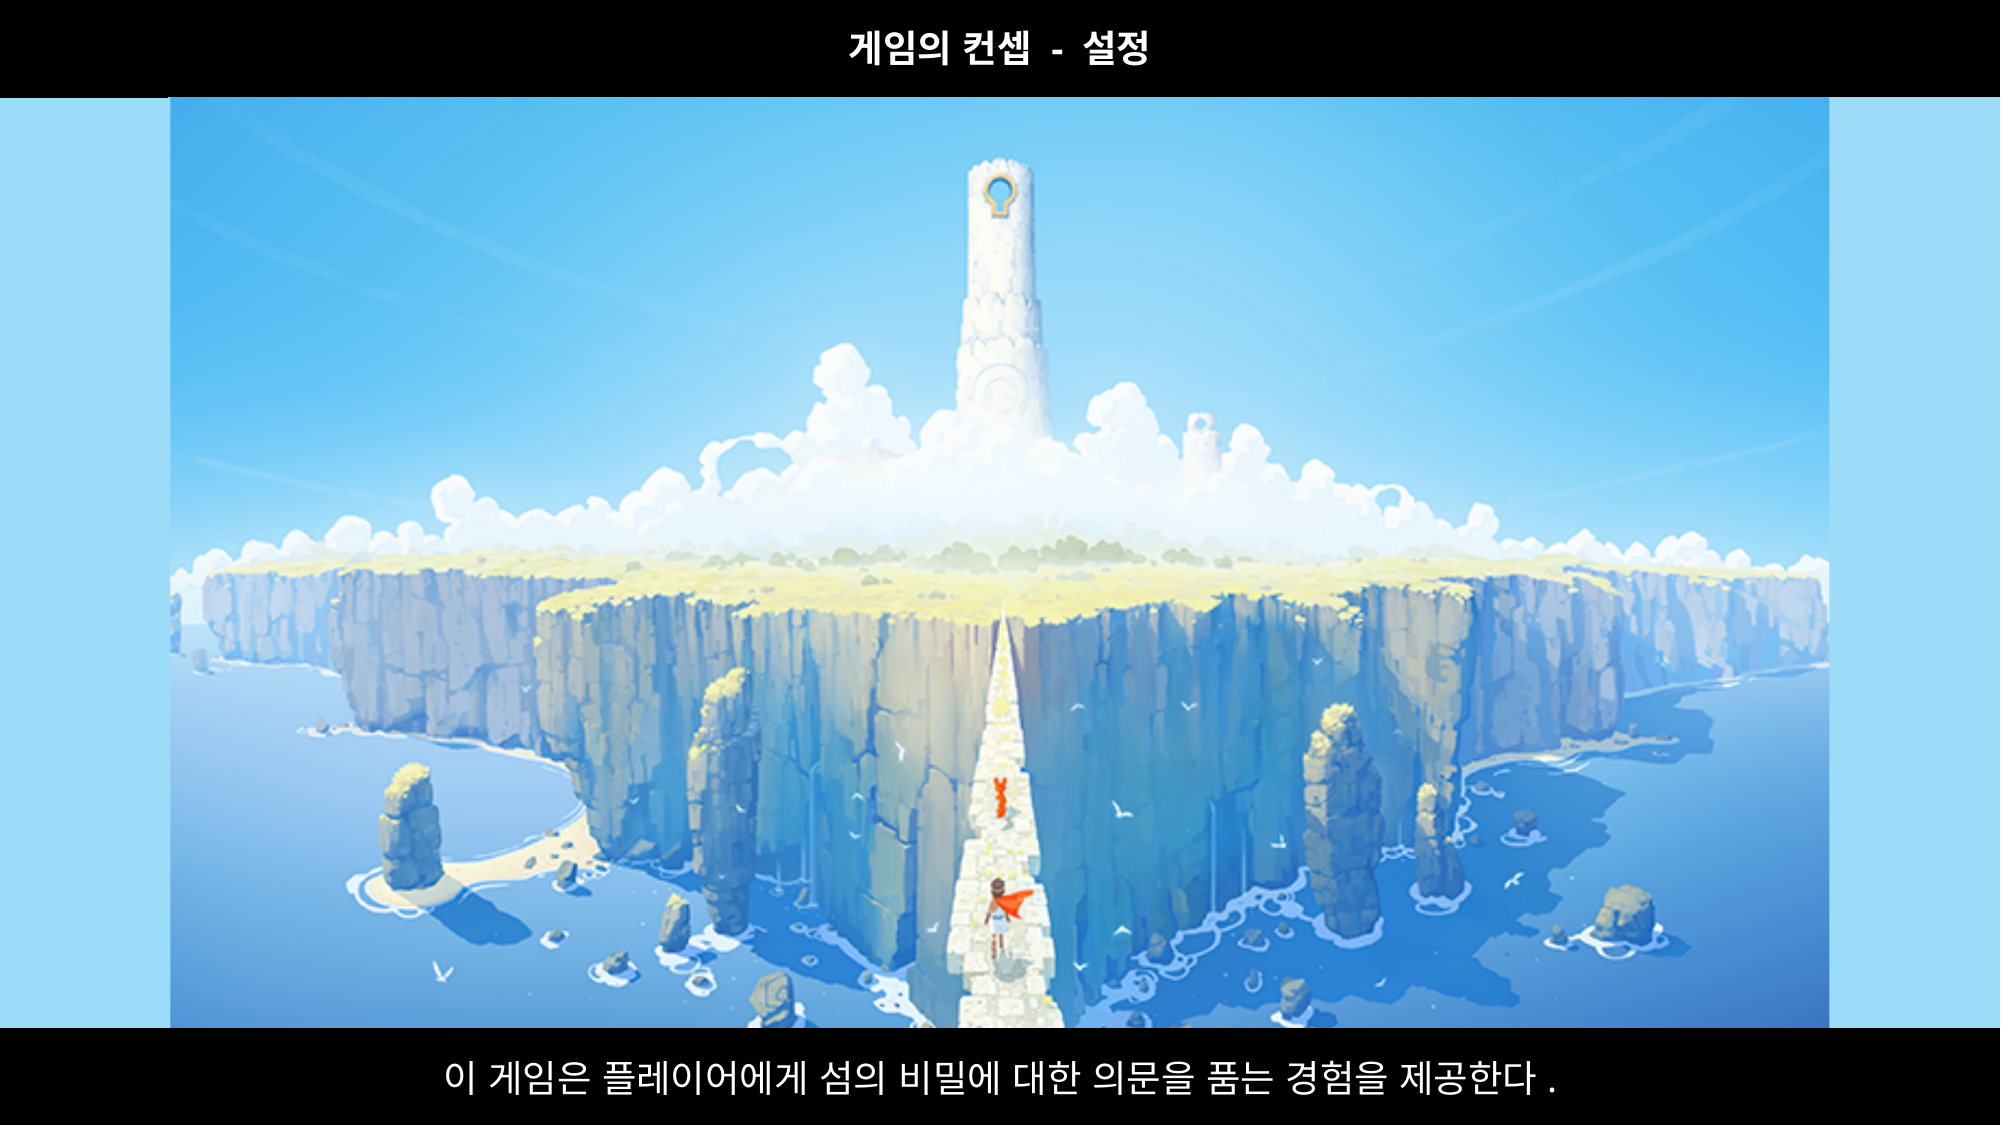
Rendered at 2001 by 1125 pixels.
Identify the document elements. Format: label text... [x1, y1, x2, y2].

text_box 게임의 컨셉 - 설정 [0, 0, 2000, 93]
text_box 이 게임은 플레이어에게 섬의 비밀에 대한 의문을 품는 경험을 제공한다. [0, 1029, 2000, 1125]
picture [0, 93, 2000, 1029]
